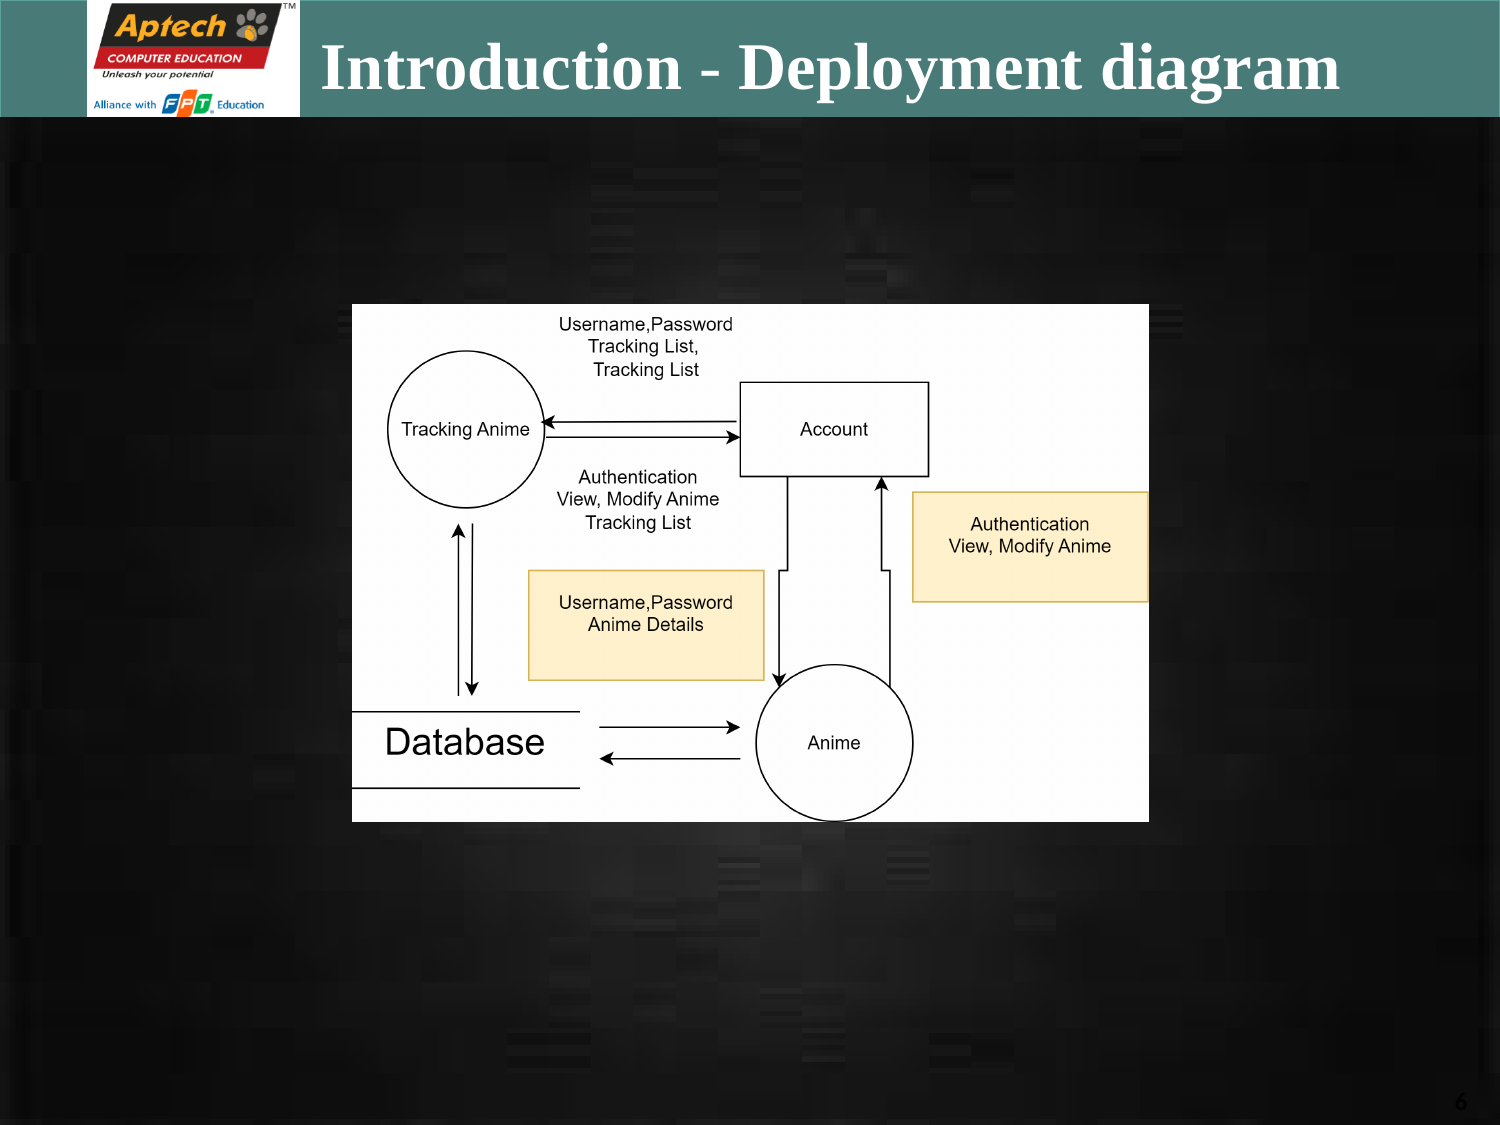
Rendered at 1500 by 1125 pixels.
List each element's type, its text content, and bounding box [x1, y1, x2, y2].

picture [87, 0, 300, 12]
title Introduction - Deployment diagram [49, 12, 1463, 113]
picture [0, 113, 1500, 1125]
